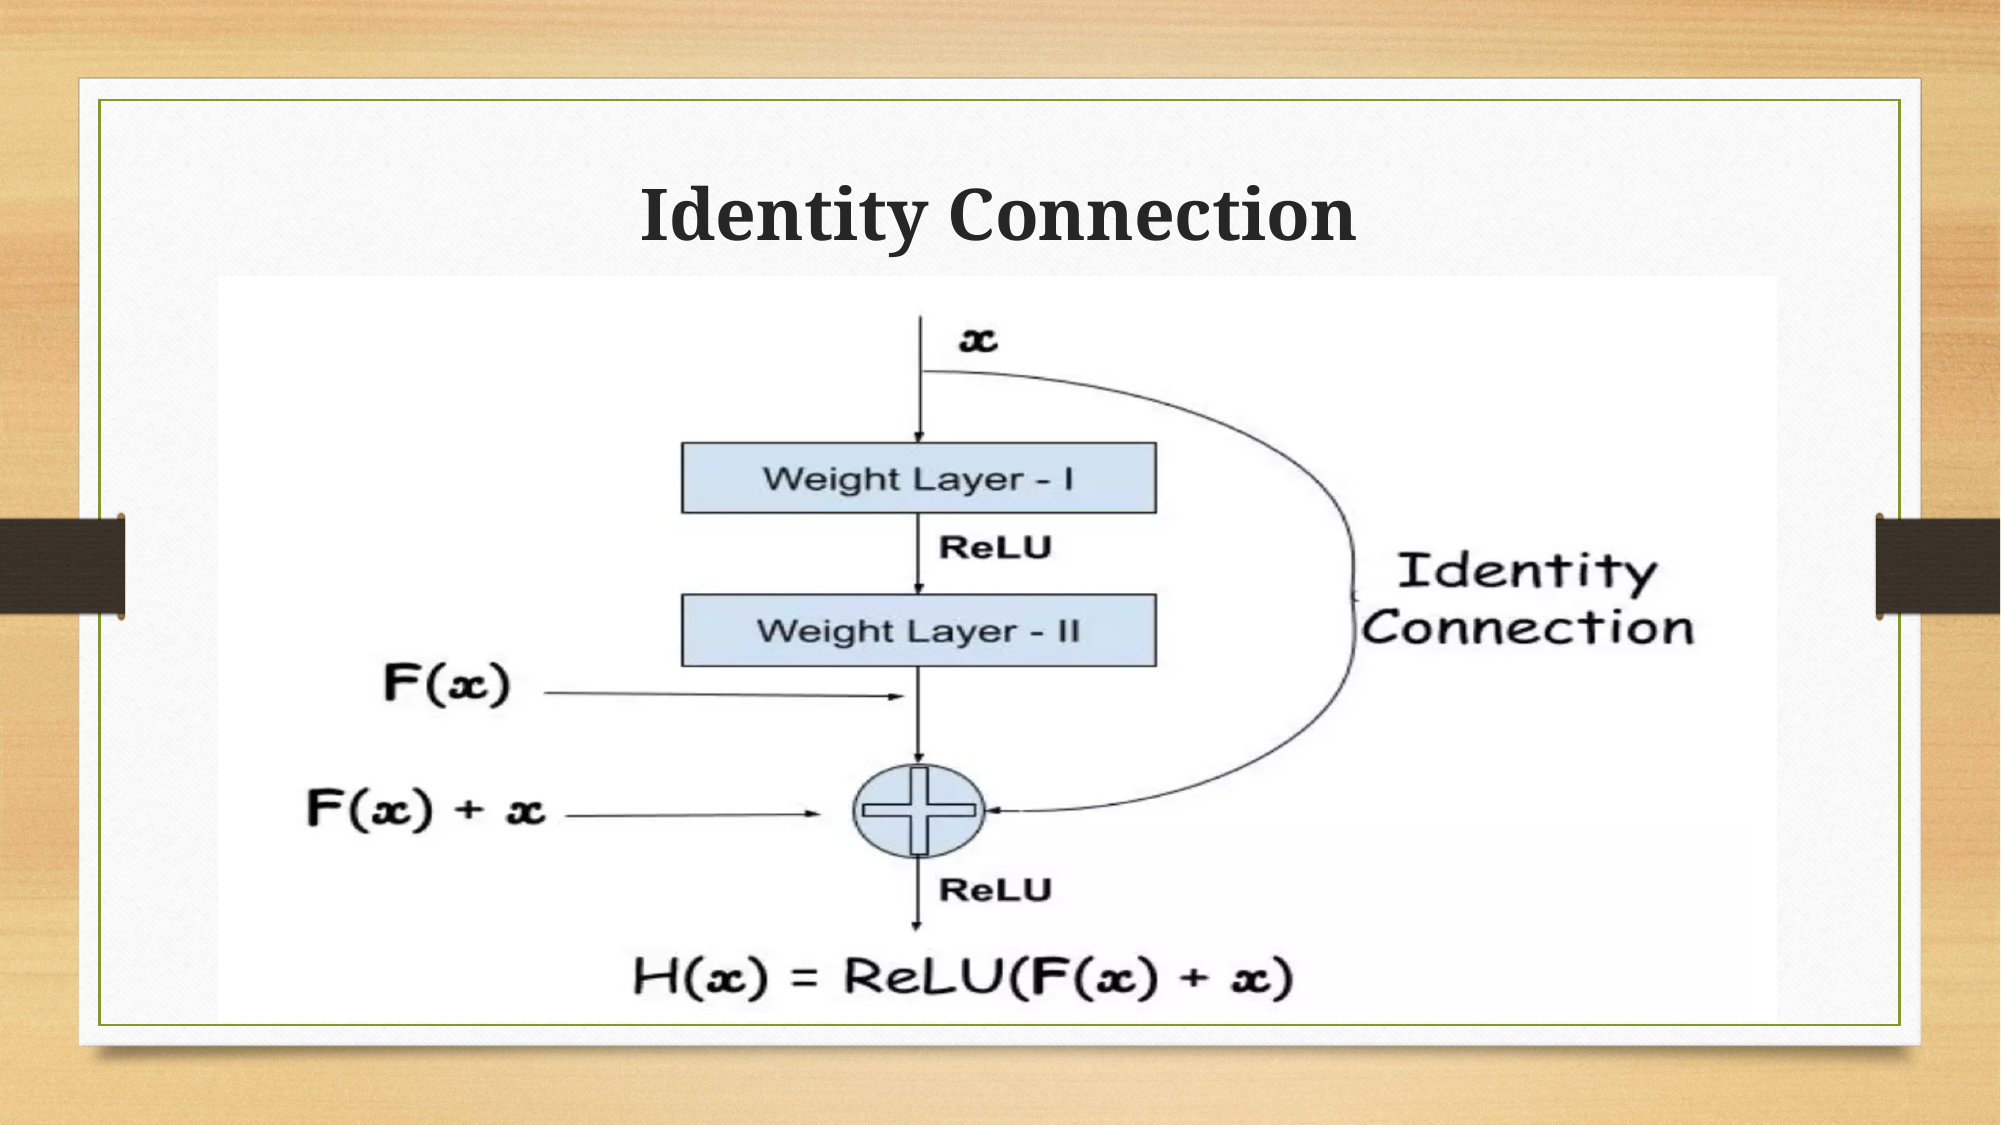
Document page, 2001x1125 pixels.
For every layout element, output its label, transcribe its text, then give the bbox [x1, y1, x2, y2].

picture [0, 0, 2001, 1125]
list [218, 276, 1778, 1023]
title Identity Connection [212, 161, 1788, 263]
